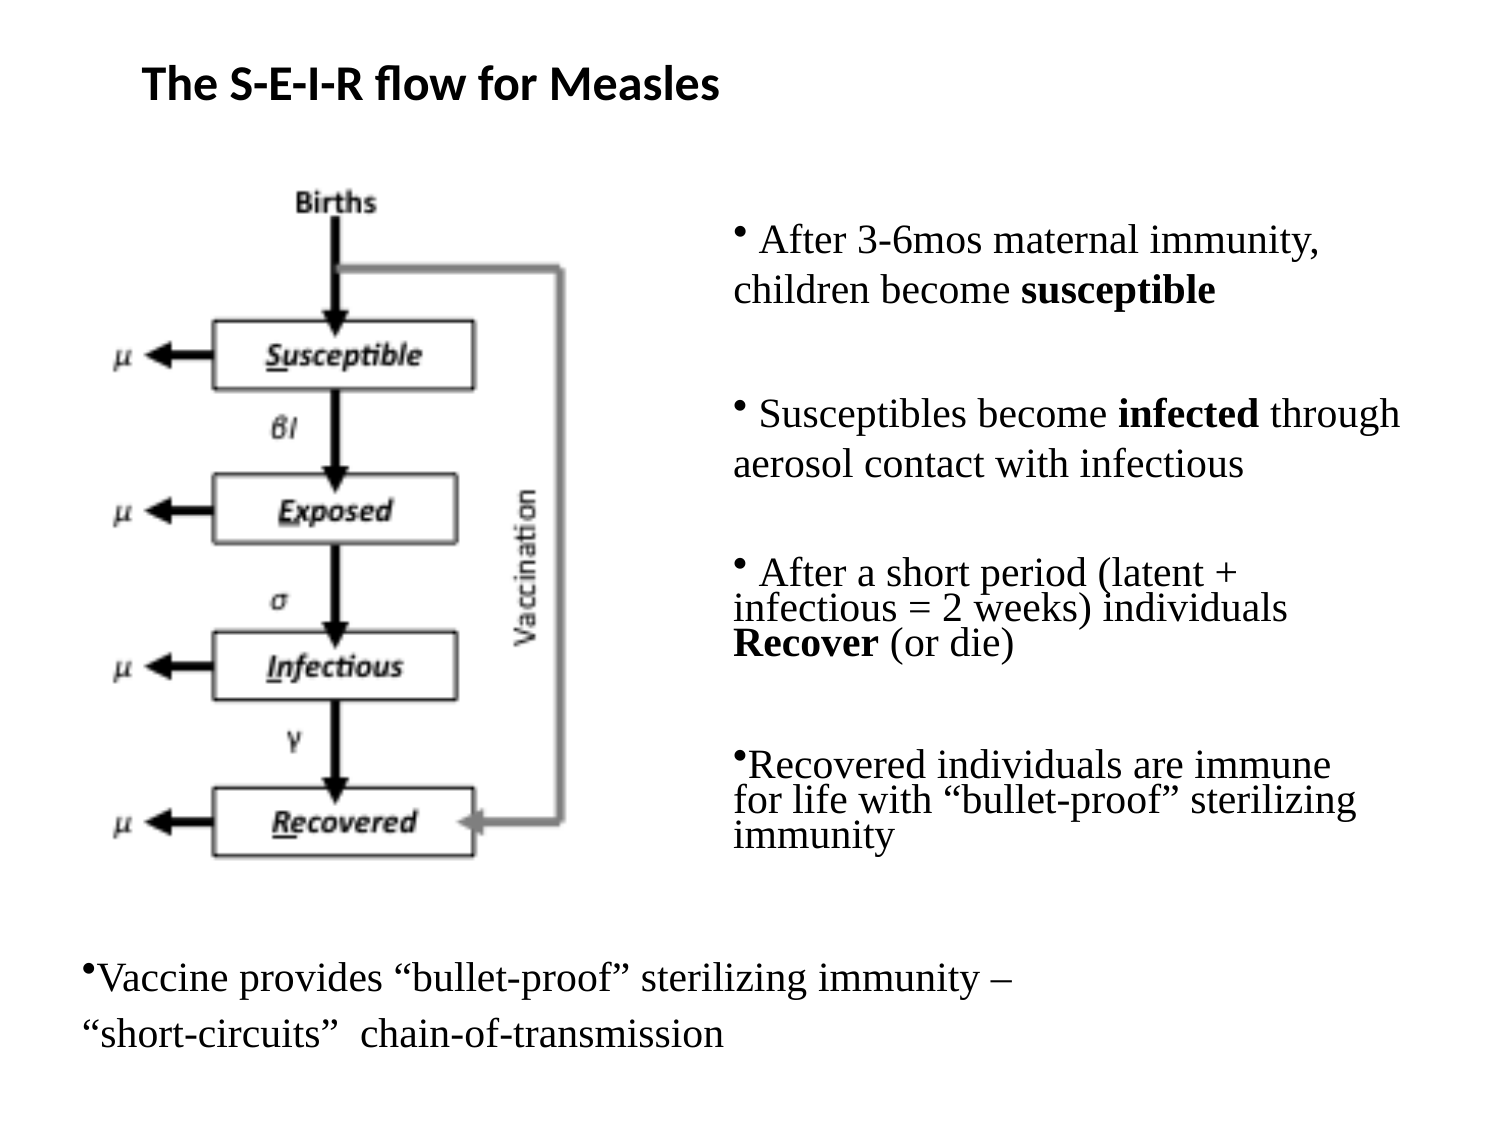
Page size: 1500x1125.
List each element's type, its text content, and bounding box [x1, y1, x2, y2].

text_box Recovered individuals are immune for life with “bullet-proof” sterilizing immunity [718, 743, 1394, 863]
text_box The S-E-I-R flow for Measles [126, 43, 893, 119]
text_box Susceptibles become infected through aerosol contact with infectious [718, 378, 1500, 494]
text_box After 3-6mos maternal immunity, children become susceptible [718, 204, 1429, 320]
text_box After a short period (latent + infectious = 2 weeks) individuals Recover (or die) [718, 550, 1394, 671]
picture [90, 165, 576, 868]
text_box Vaccine provides “bullet-proof” sterilizing immunity – “short-circuits” chain-of-transmission [67, 956, 1040, 1062]
